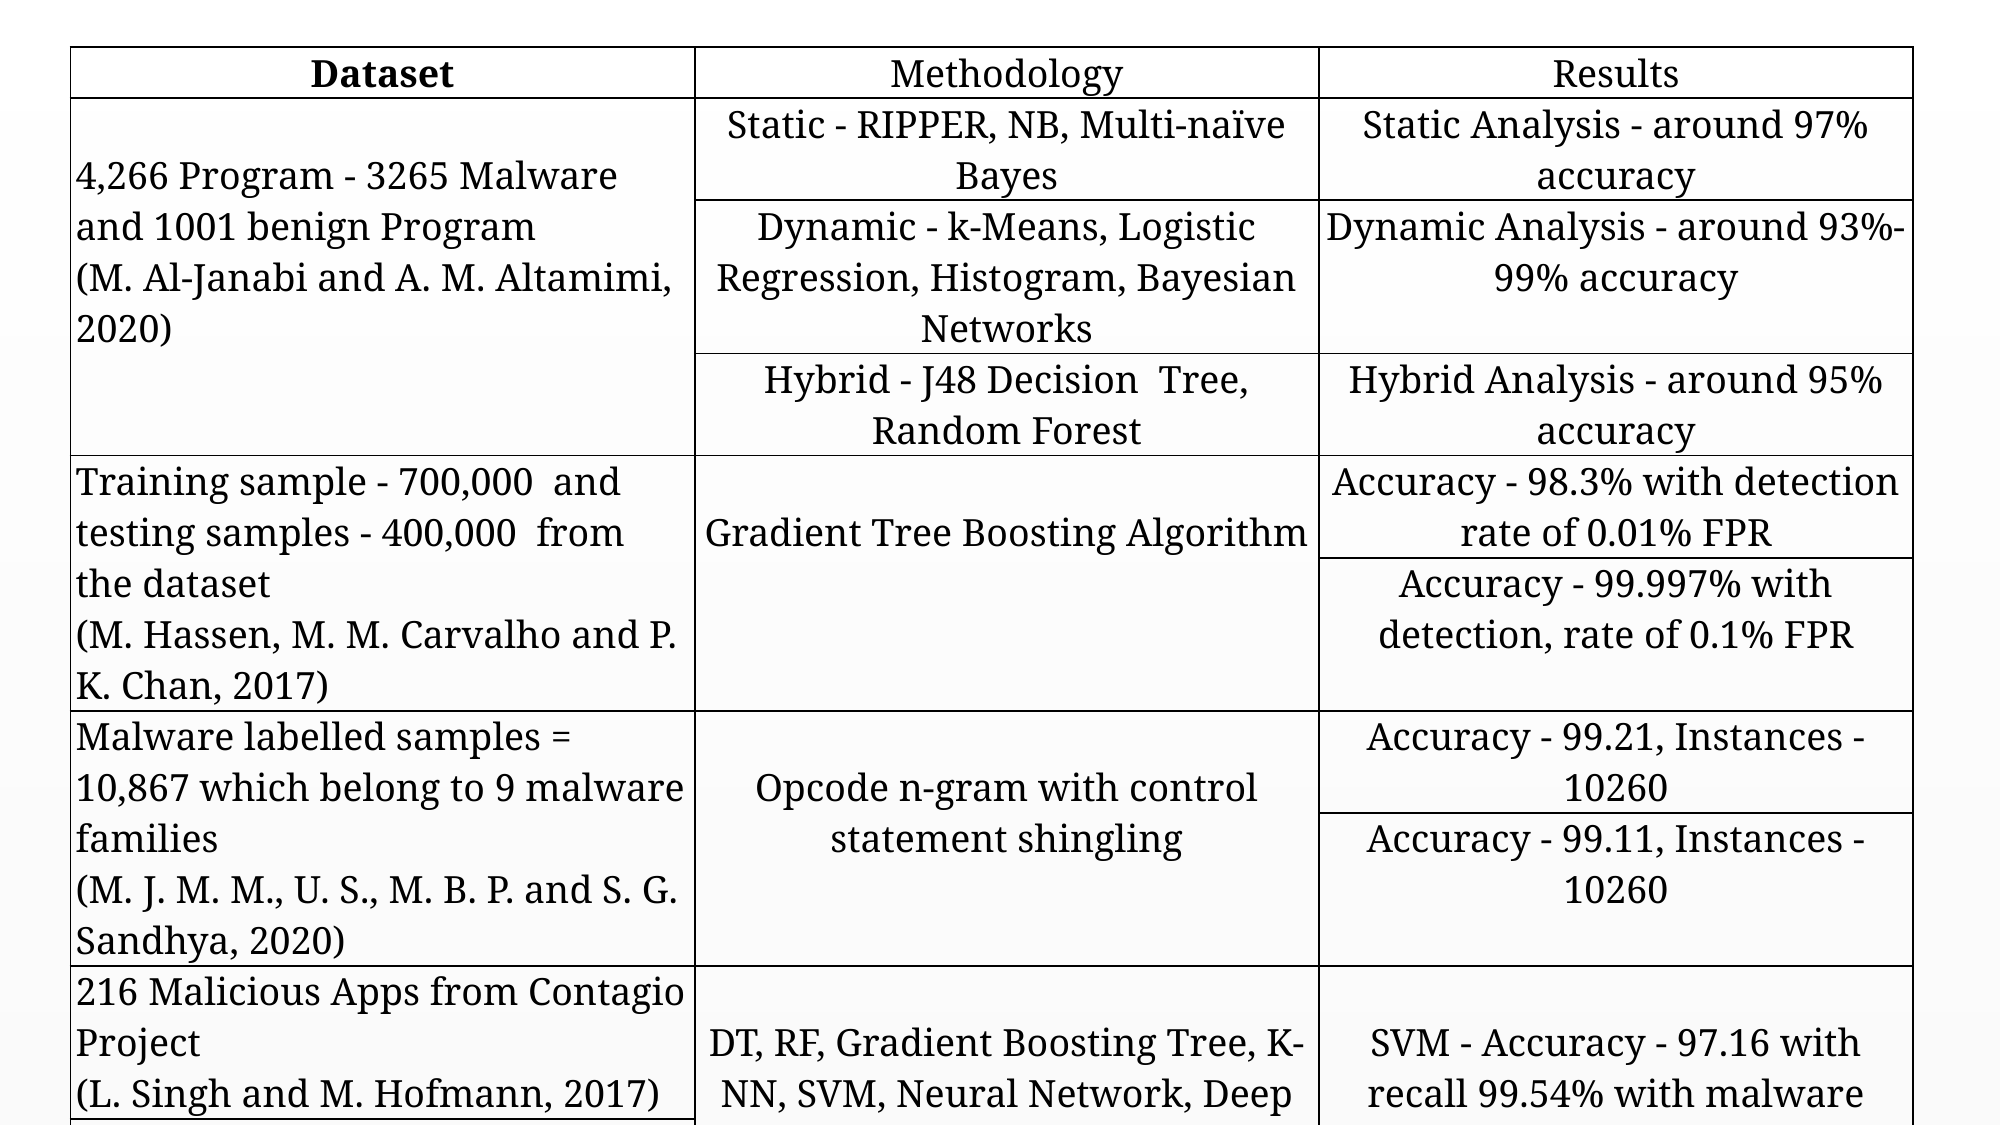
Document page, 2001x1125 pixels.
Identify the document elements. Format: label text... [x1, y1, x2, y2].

table_cell Dynamic Analysis - around 93%-99% accuracy [1320, 201, 1912, 353]
table_cell Opcode n-gram with control statement shingling [696, 712, 1318, 965]
table_cell Accuracy - 98.3% with detection rate of 0.01% FPR [1320, 456, 1912, 557]
table_cell Static Analysis - around 97% accuracy [1320, 99, 1912, 199]
table_cell Accuracy - 99.21, Instances - 10260 [1320, 712, 1912, 812]
table_cell Hybrid - J48 Decision Tree, Random Forest [696, 354, 1318, 455]
table_header Methodology [696, 48, 1318, 97]
table_cell Static - RIPPER, NB, Multi-naïve Bayes [696, 99, 1318, 199]
table_cell Hybrid Analysis - around 95% accuracy [1320, 354, 1912, 455]
table_cell Malware labelled samples = 10,867 which belong to 9 malware families (M. J. M. M., U. S., M. B. P. and S. G. Sandhya, 2020) [71, 712, 694, 965]
table_header Results [1320, 48, 1912, 97]
table_header Dataset [71, 48, 694, 97]
table_cell 4,266 Program - 3265 Malware and 1001 benign Program (M. Al-Janabi and A. M. Altamimi, 2020) [71, 99, 694, 455]
table_cell DT, RF, Gradient Boosting Tree, K-NN, SVM, Neural Network, Deep Learning [696, 967, 1318, 1125]
table_cell SVM - Accuracy - 97.16 with recall 99.54% with malware apps [1320, 967, 1912, 1125]
table_cell Dynamic - k-Means, Logistic Regression, Histogram, Bayesian Networks [696, 201, 1318, 353]
table_cell 216 Malicious Apps from Contagio Project (L. Singh and M. Hofmann, 2017) [71, 967, 694, 1118]
table_cell Accuracy - 99.11, Instances - 10260 [1320, 814, 1912, 965]
table_cell Accuracy - 99.997% with detection, rate of 0.1% FPR [1320, 559, 1912, 710]
table_cell 278 Normal Apps from Google Play (L. Singh and M. Hofmann, 2017) [71, 1120, 694, 1125]
table_cell Training sample - 700,000 and testing samples - 400,000 from the dataset (M. Hassen, M. M. Carvalho and P. K. Chan, 2017) [71, 456, 694, 710]
table_cell Gradient Tree Boosting Algorithm [696, 456, 1318, 710]
